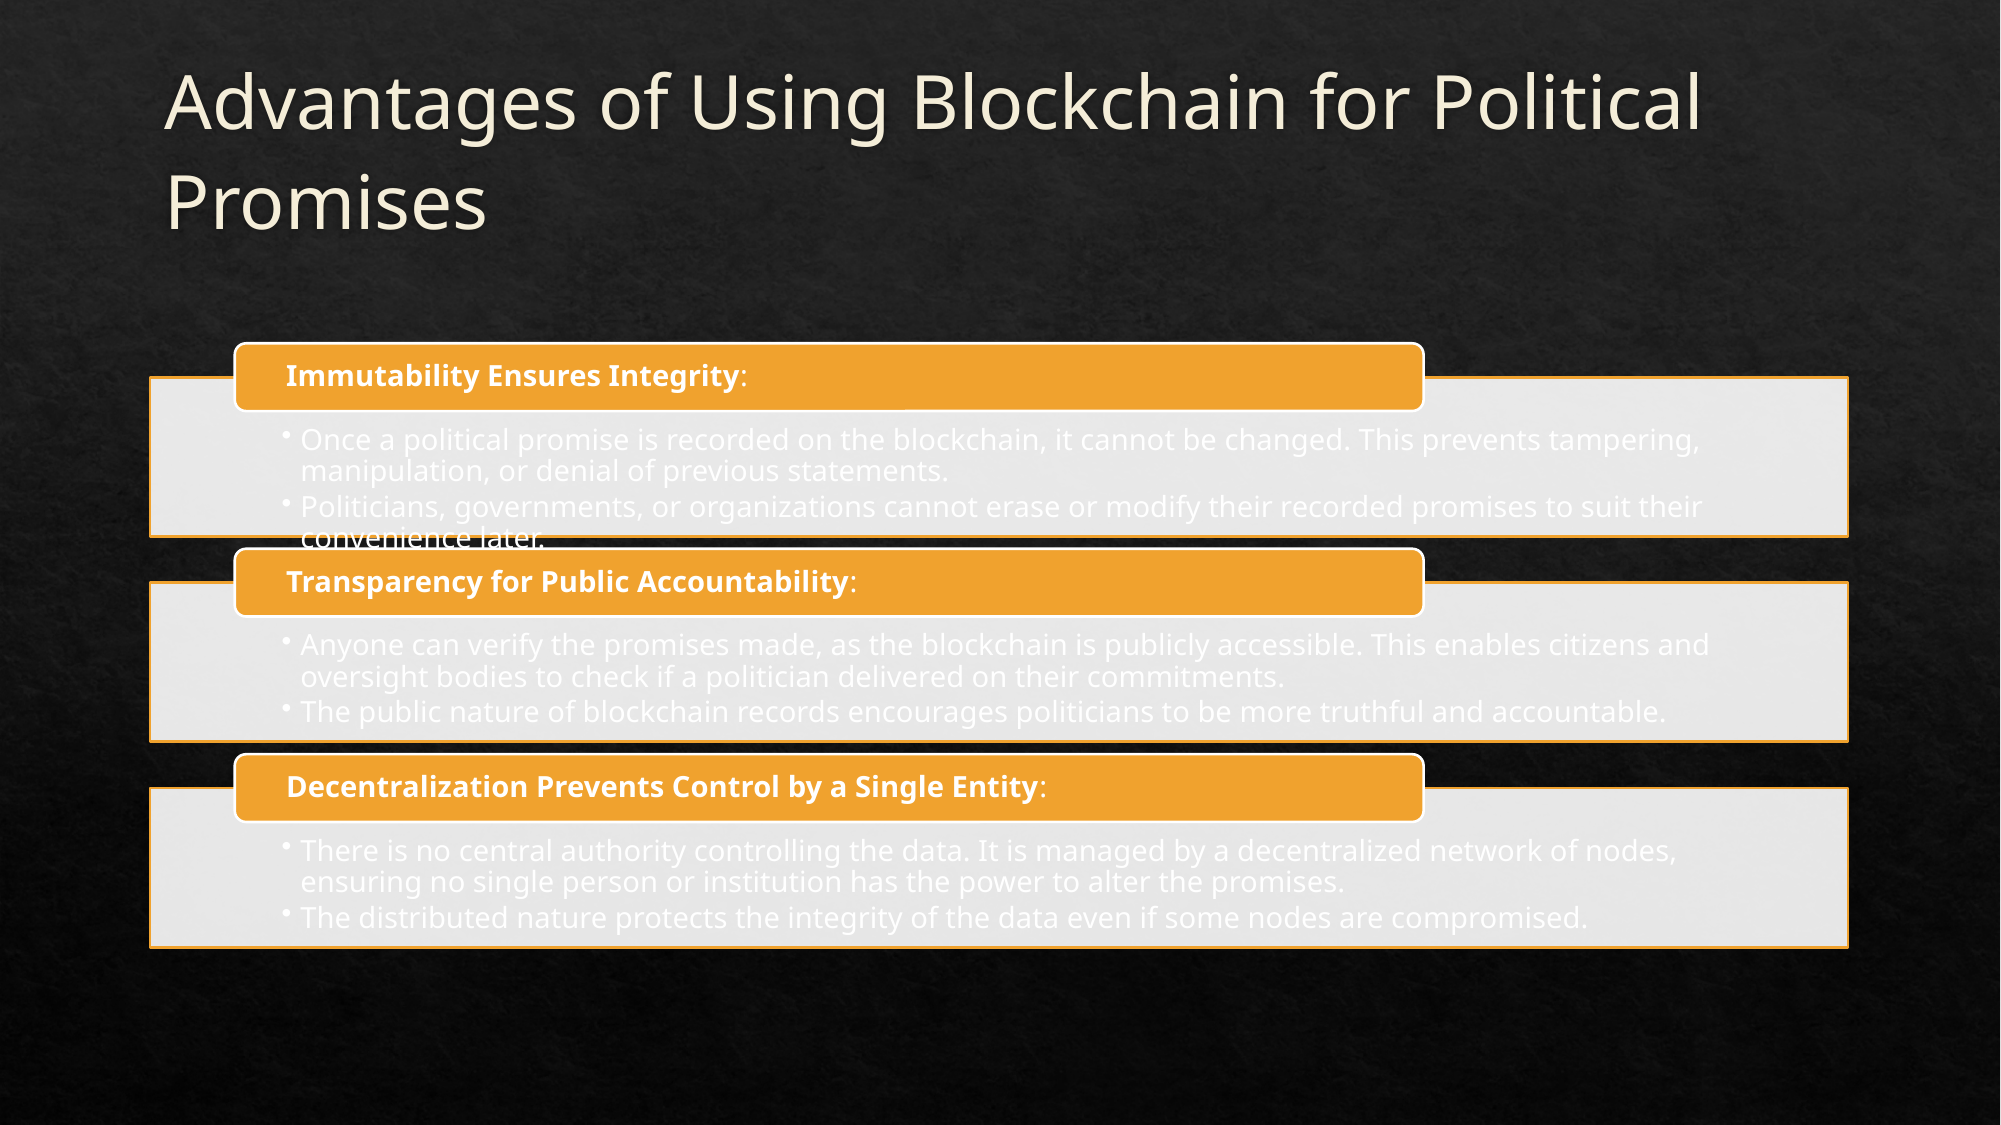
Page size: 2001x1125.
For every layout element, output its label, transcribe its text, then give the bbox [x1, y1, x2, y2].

title Advantages of Using Blockchain for Political Promises [149, 99, 1849, 307]
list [149, 340, 1849, 951]
